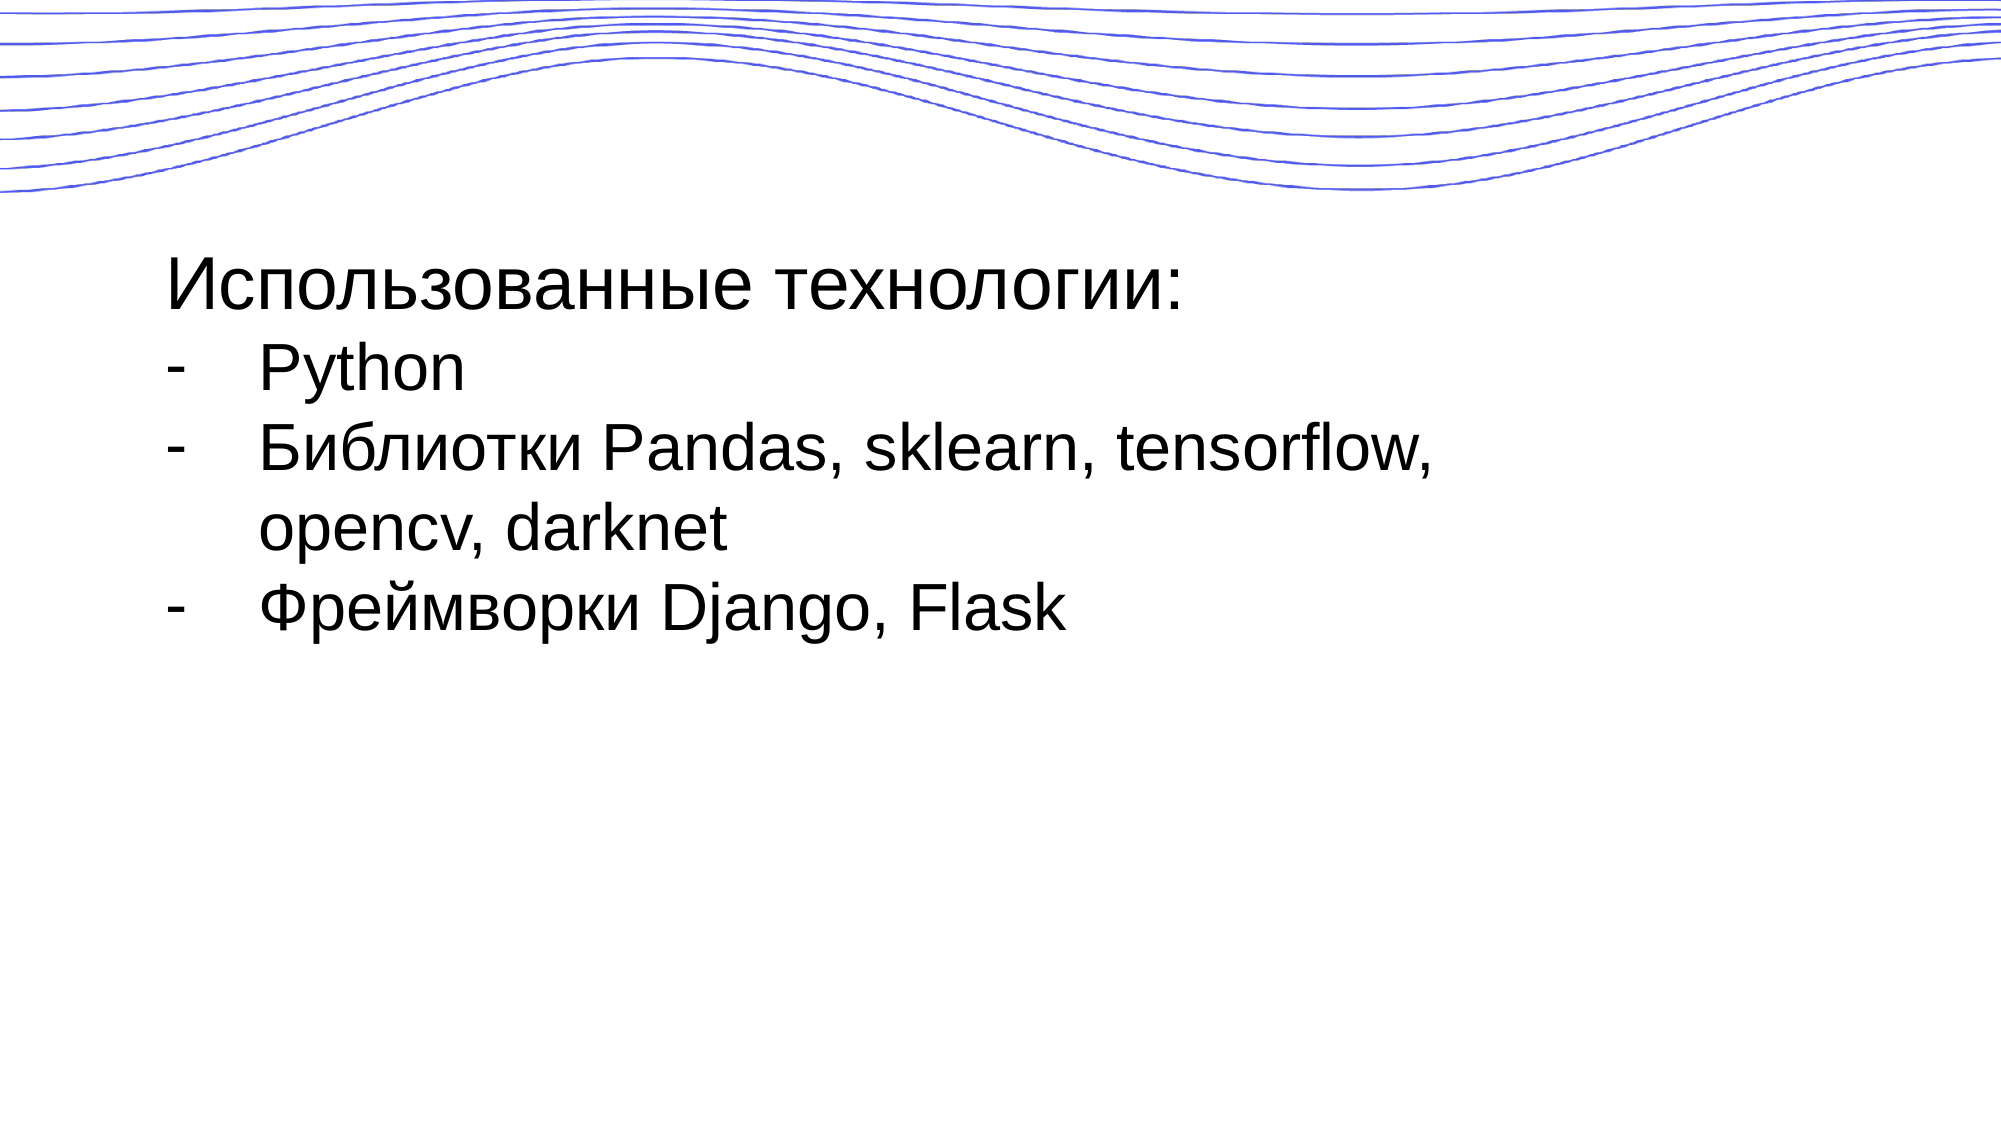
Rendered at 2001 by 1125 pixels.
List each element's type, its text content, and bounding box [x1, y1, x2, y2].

picture [0, 0, 2001, 193]
text_box Использованные технологии: Python Библиотки Pandas, sklearn, tensorflow, opencv, darknet Фреймворки Django, Flask [150, 226, 1669, 652]
